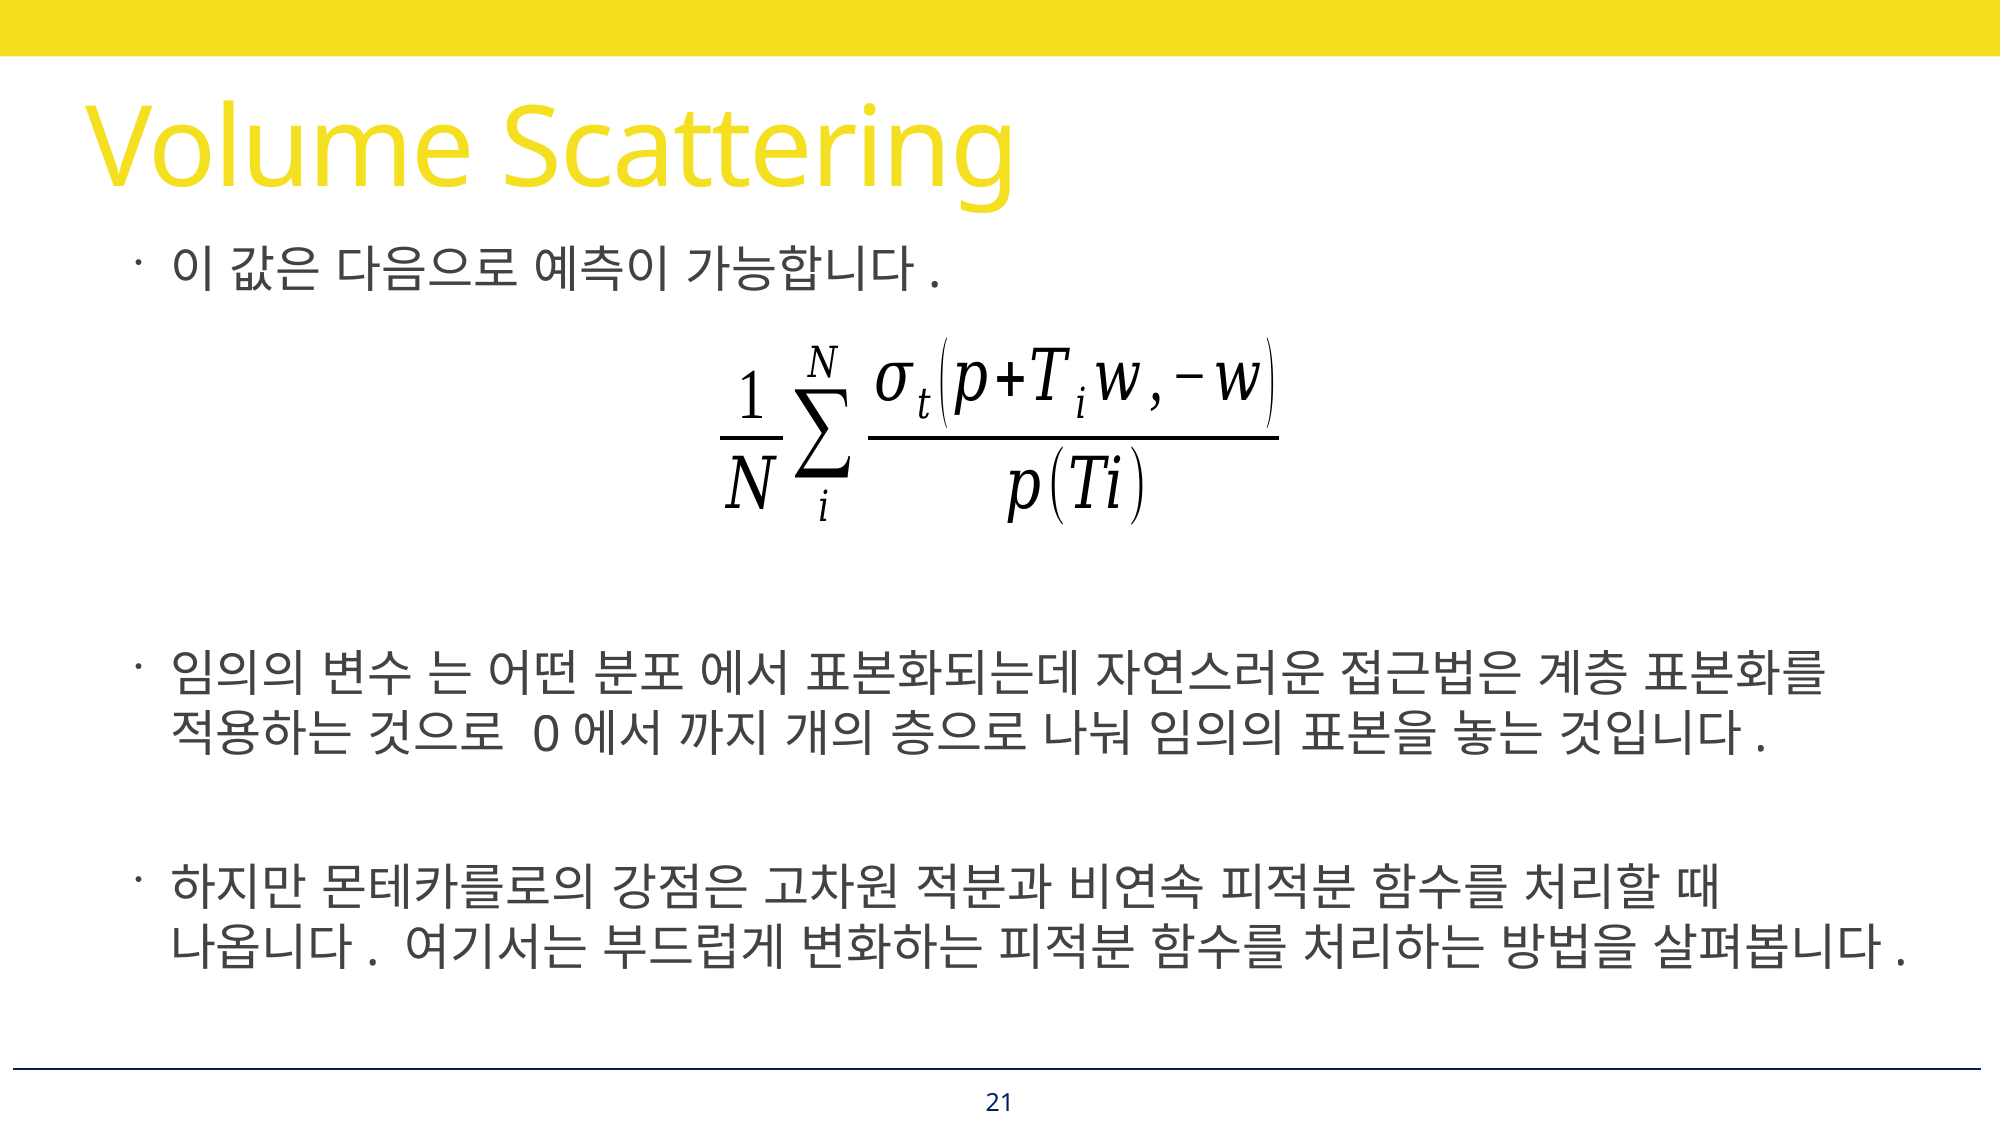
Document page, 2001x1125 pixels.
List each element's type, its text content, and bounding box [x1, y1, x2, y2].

title Volume Scattering [85, 89, 1915, 212]
slide_number 21 [916, 1078, 1084, 1125]
